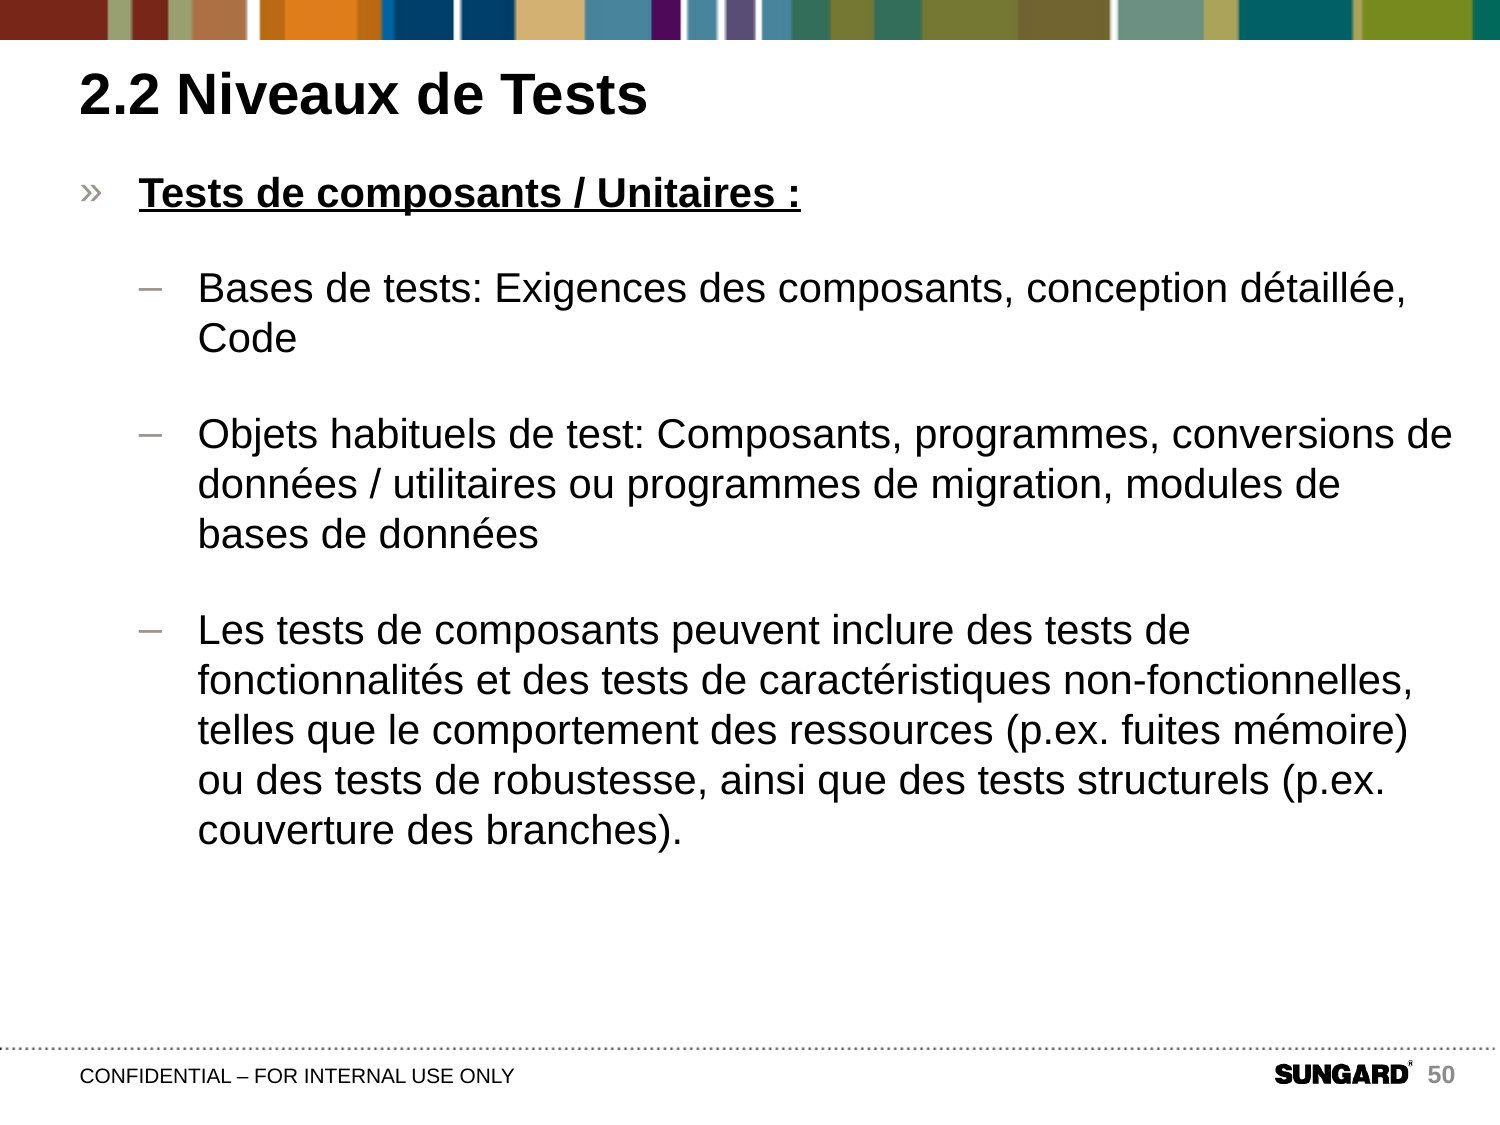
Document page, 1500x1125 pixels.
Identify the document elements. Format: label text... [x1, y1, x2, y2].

picture [1275, 1060, 1396, 1084]
slide_number 50 [1396, 1058, 1456, 1088]
picture [0, 0, 1500, 40]
list Tests de composants / Unitaires : Bases de tests: Exigences des composants, conception détaillée, Code Objets habituels de test: Composants, programmes, conversions de données / utilitaires ou programmes de migration, modules de bases de données Les tests de composants peuvent inclure des tests de fonctionnalités et des tests de caractéristiques non-fonctionnelles, telles que le comportement des ressources (p.ex. fuites mémoire) ou des tests de robustesse, ainsi que des tests structurels (p.ex. couverture des branches). [79, 165, 1456, 1022]
title 2.2 Niveaux de Tests [79, 55, 1456, 146]
picture [0, 1043, 1500, 1050]
